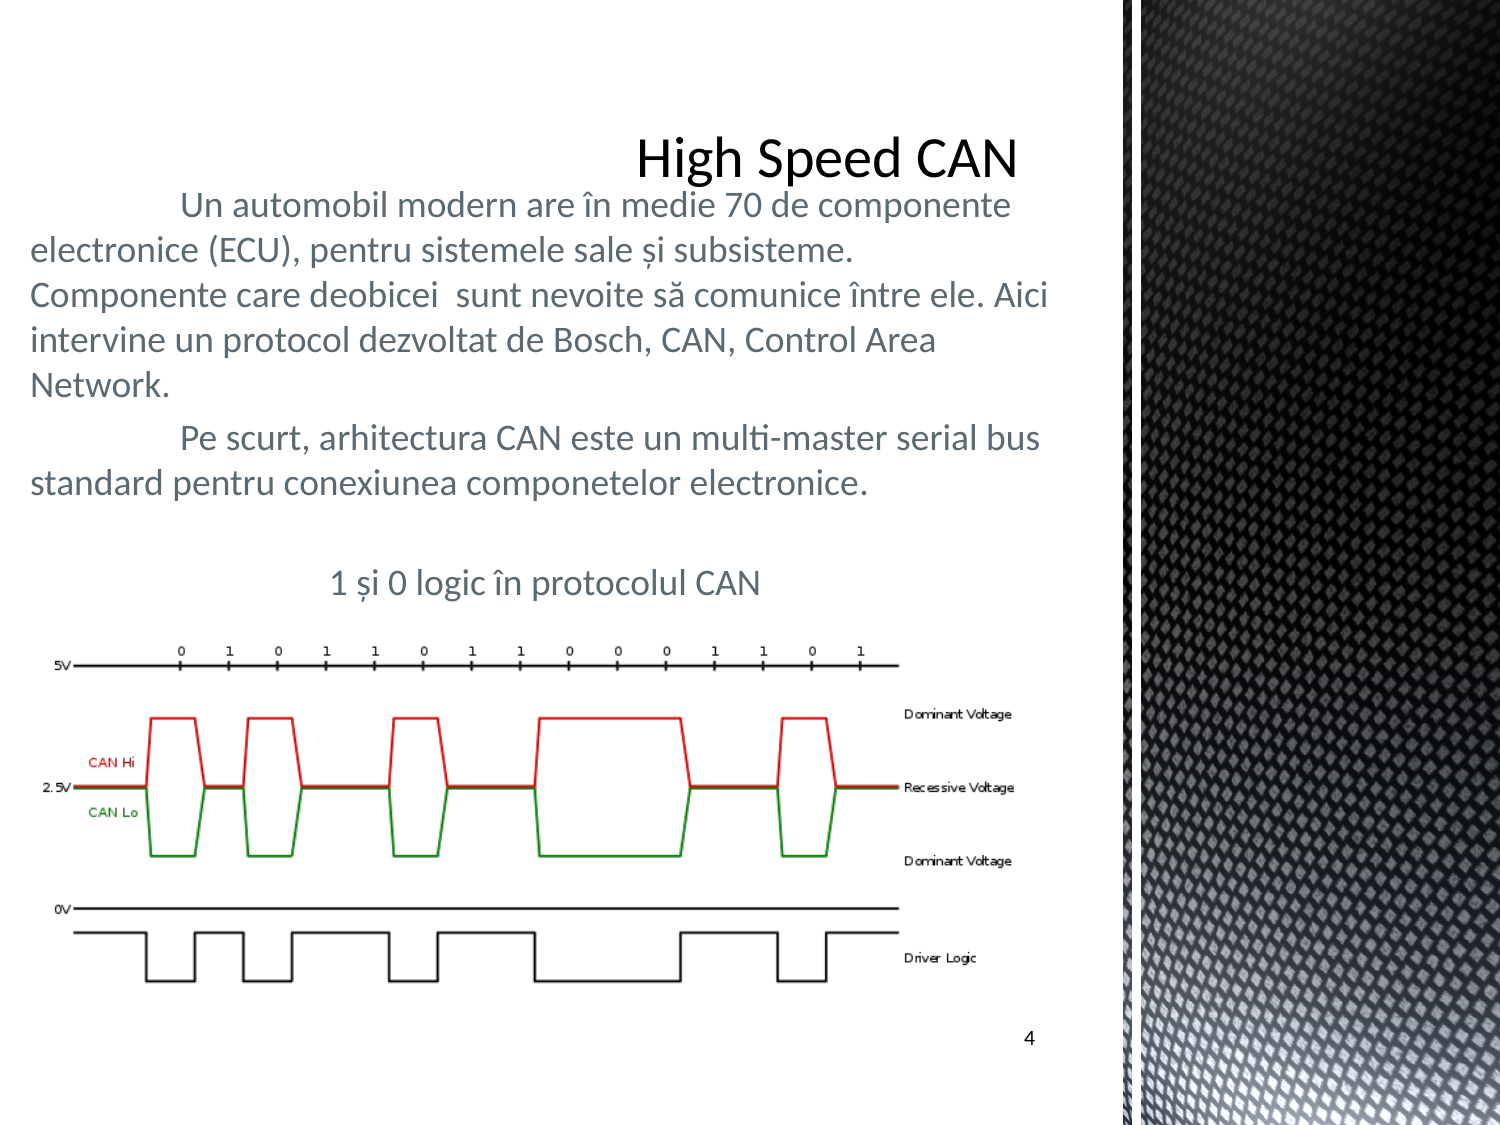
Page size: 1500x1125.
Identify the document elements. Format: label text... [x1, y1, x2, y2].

subtitle Un automobil modern are în medie 70 de componente electronice (ECU), pentru sistemele sale și subsisteme. Componente care deobicei sunt nevoite să comunice între ele. Aici intervine un protocol dezvoltat de Bosch, CAN, Control Area Network. Pe scurt, arhitectura CAN este un multi-master serial bus standard pentru conexiunea componetelor electronice. [14, 172, 1067, 445]
footer 4 [587, 1032, 1051, 1058]
subtitle Un automobil modern are în medie 70 de componente electronice (ECU), pentru sistemele sale și subsisteme. Componente care deobicei sunt nevoite să comunice între ele. Aici intervine un protocol dezvoltat de Bosch, CAN, Control Area Network. Pe scurt, arhitectura CAN este un multi-master serial bus standard pentru conexiunea componetelor electronice. [14, 446, 1067, 516]
picture [42, 627, 1018, 999]
picture [1123, 446, 1500, 1125]
picture [1123, 0, 1500, 445]
text_box 1 și 0 logic în protocolul CAN [19, 550, 1071, 628]
title High Speed CAN [383, 0, 1034, 197]
